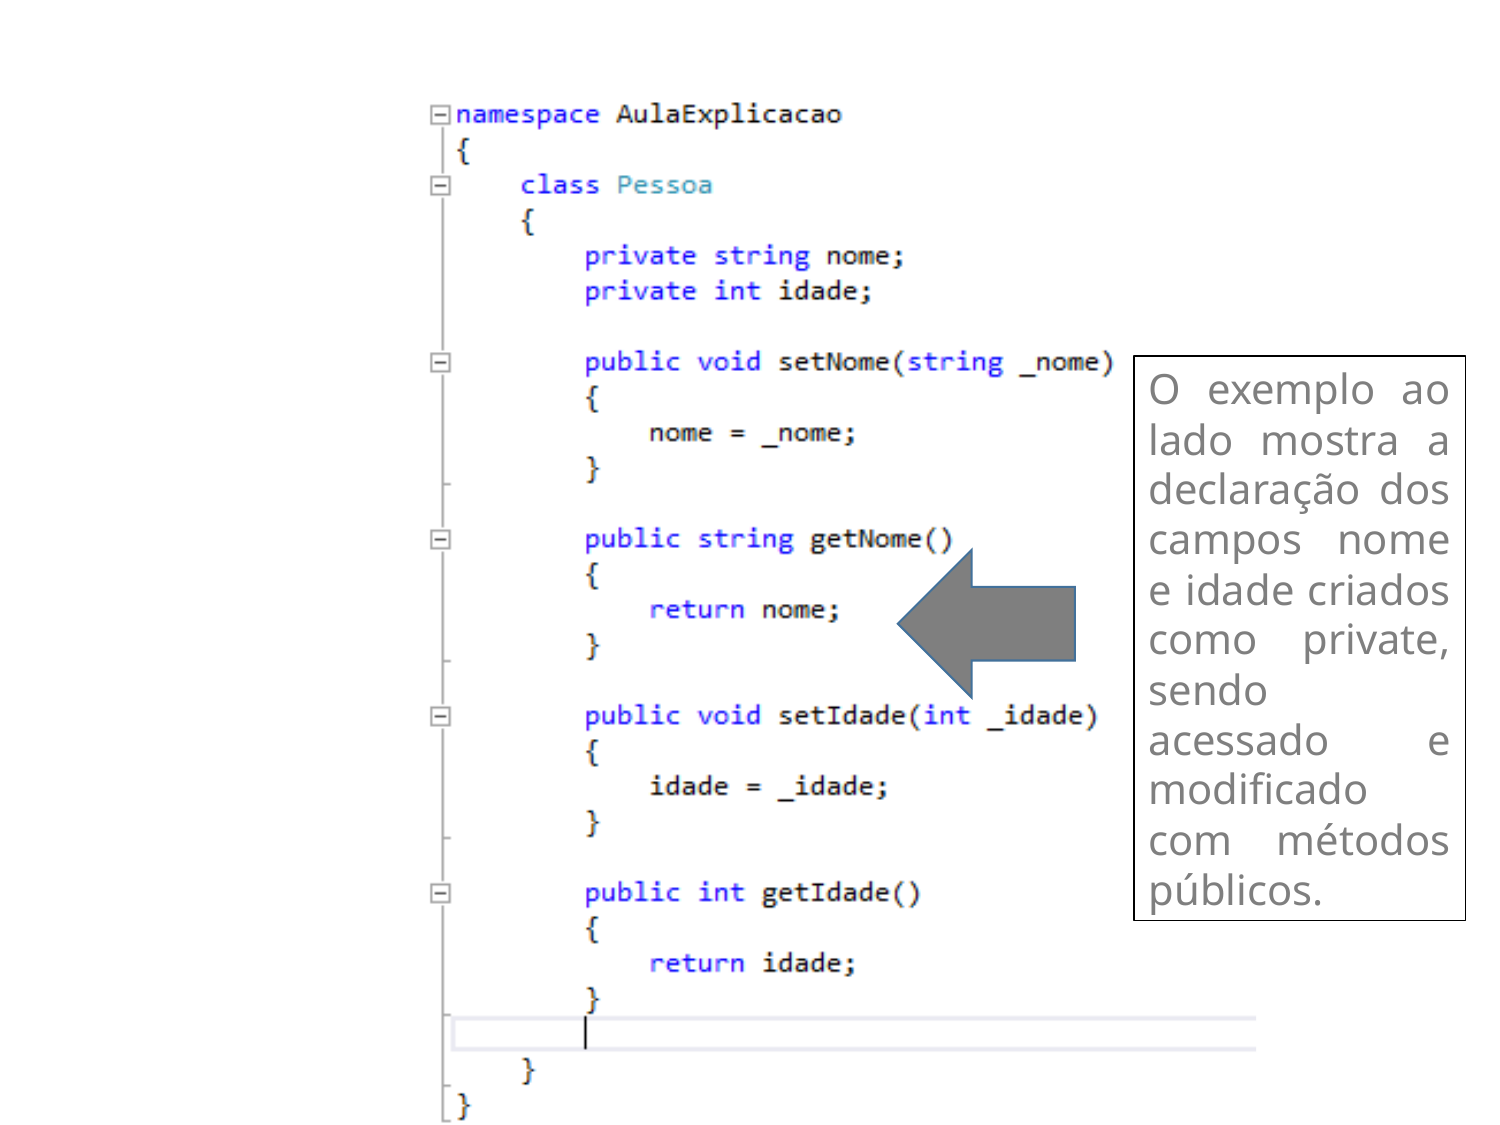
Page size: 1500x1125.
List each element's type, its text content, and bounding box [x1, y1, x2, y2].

picture [429, 90, 1257, 1125]
text_box O exemplo ao lado mostra a declaração dos campos nome e idade criados como private, sendo acessado e modificado com métodos públicos. [1260, 355, 1466, 921]
